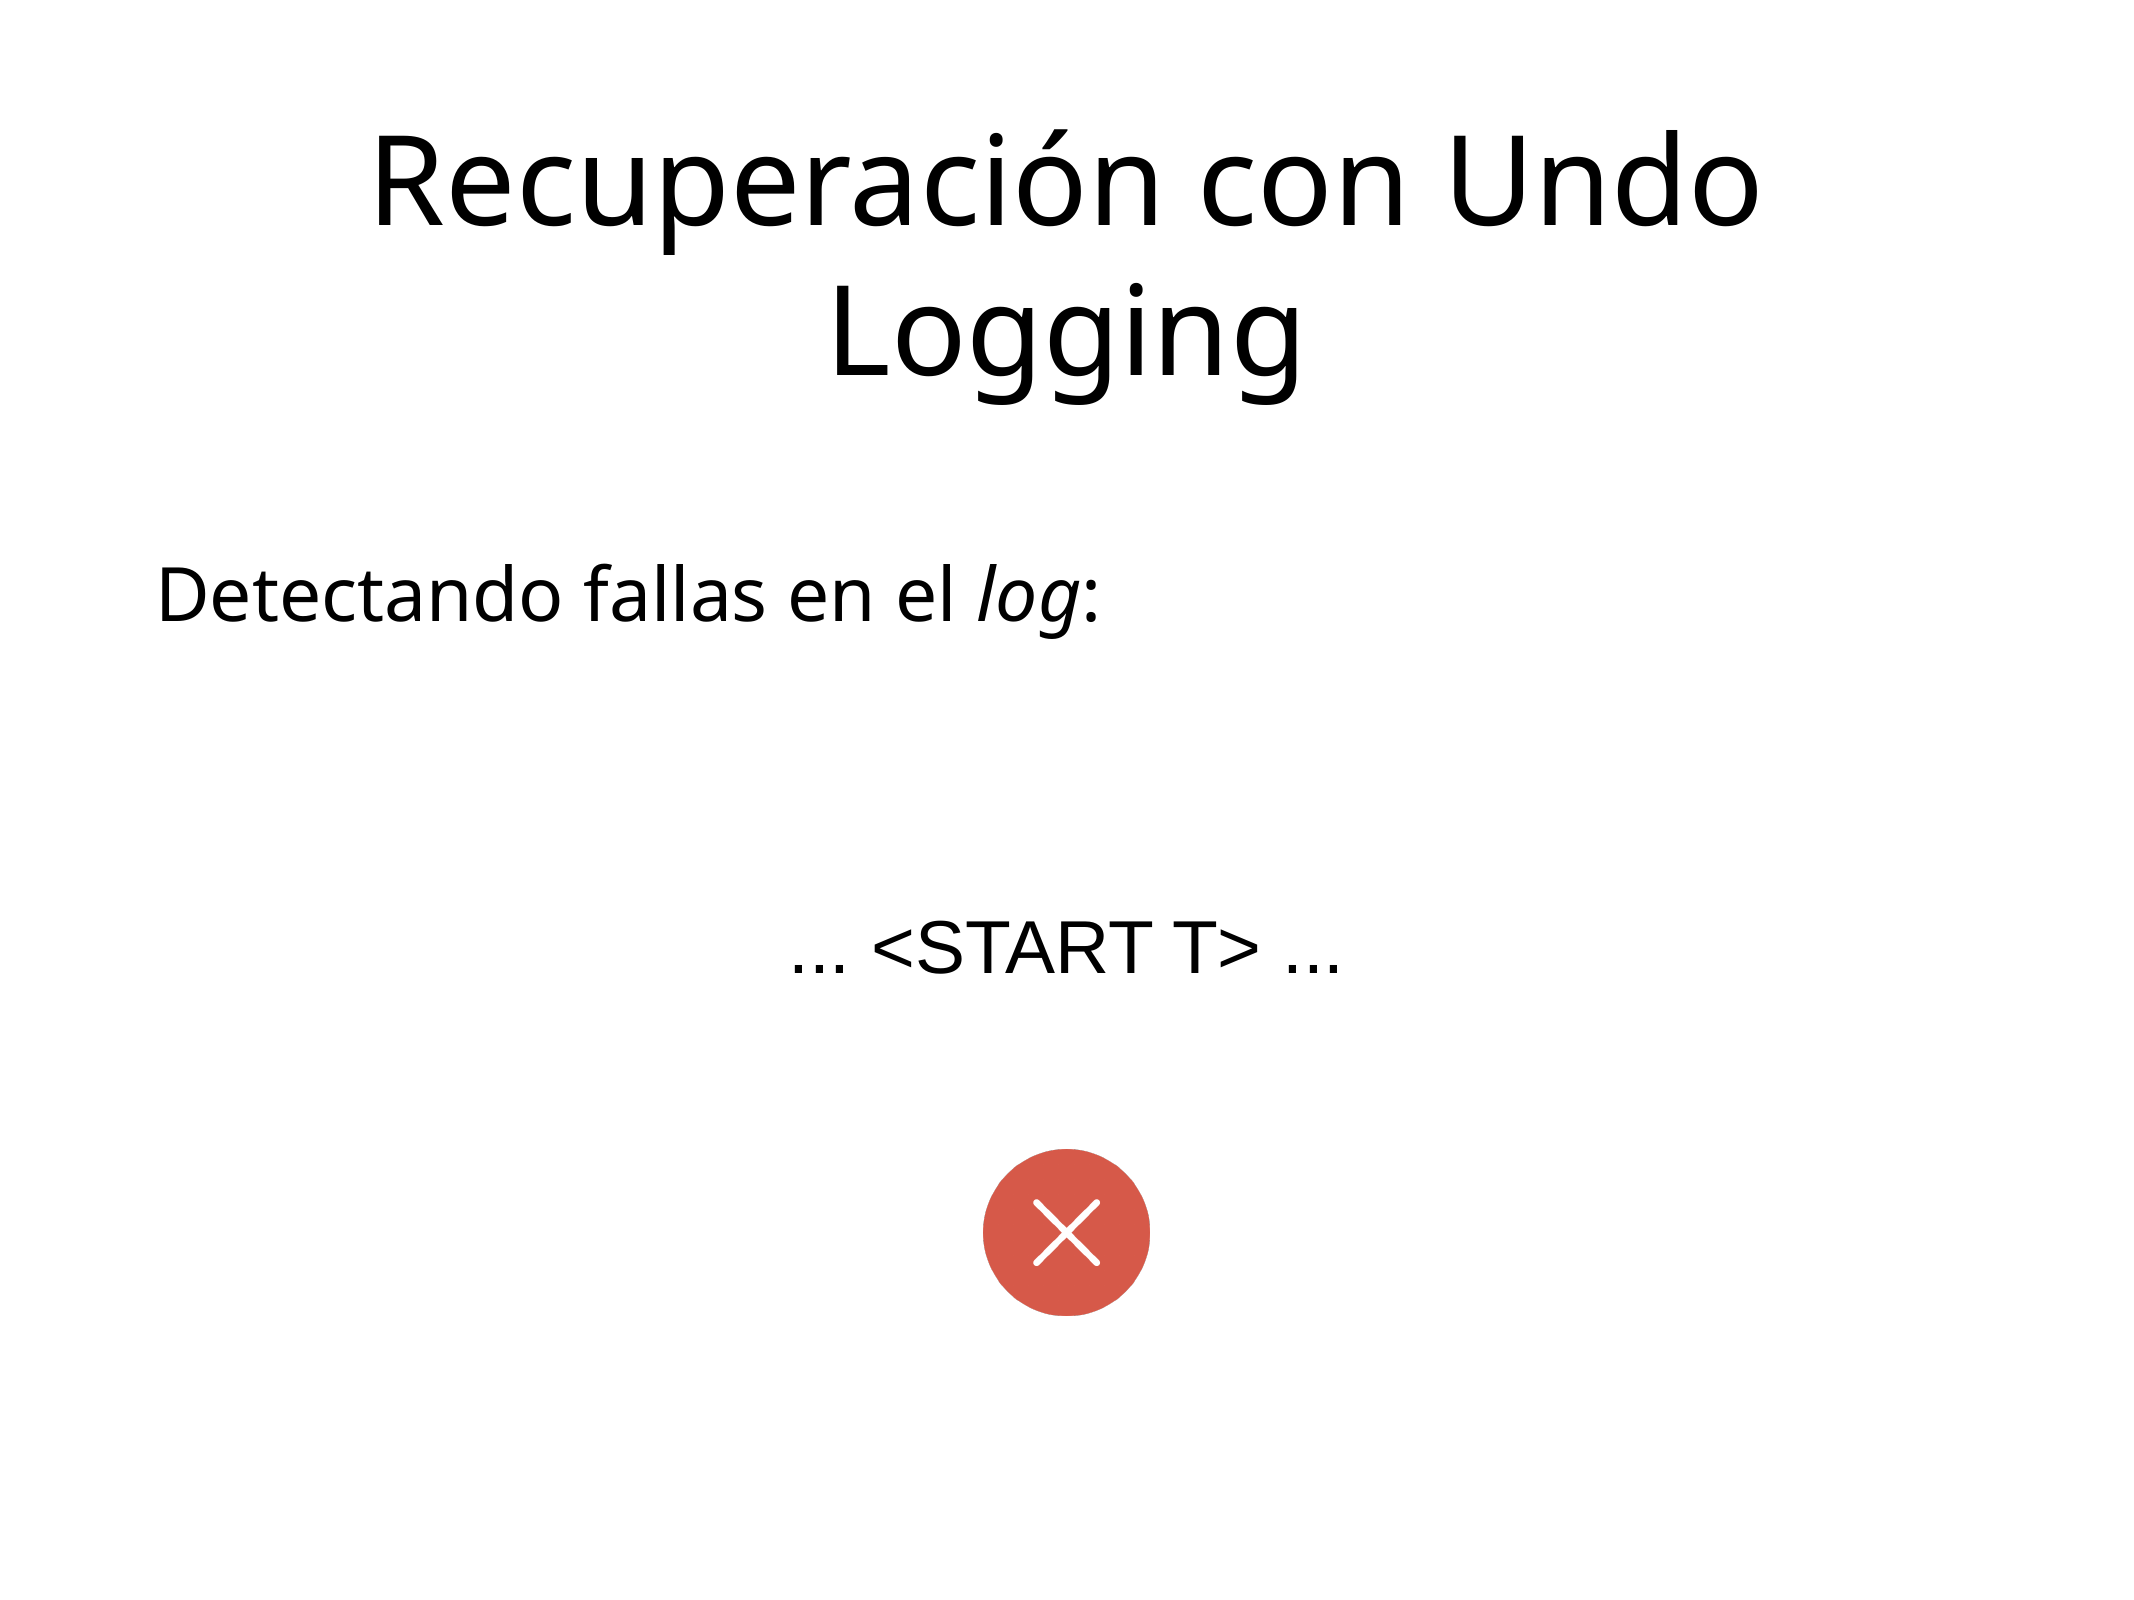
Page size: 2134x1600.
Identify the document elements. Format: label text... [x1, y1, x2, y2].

text_box Detectando fallas en el log: [146, 538, 1987, 645]
text_box ... <START T> ... [146, 890, 1987, 998]
text_box Recuperación con Undo Logging [122, 91, 2011, 409]
picture [983, 1149, 1151, 1317]
